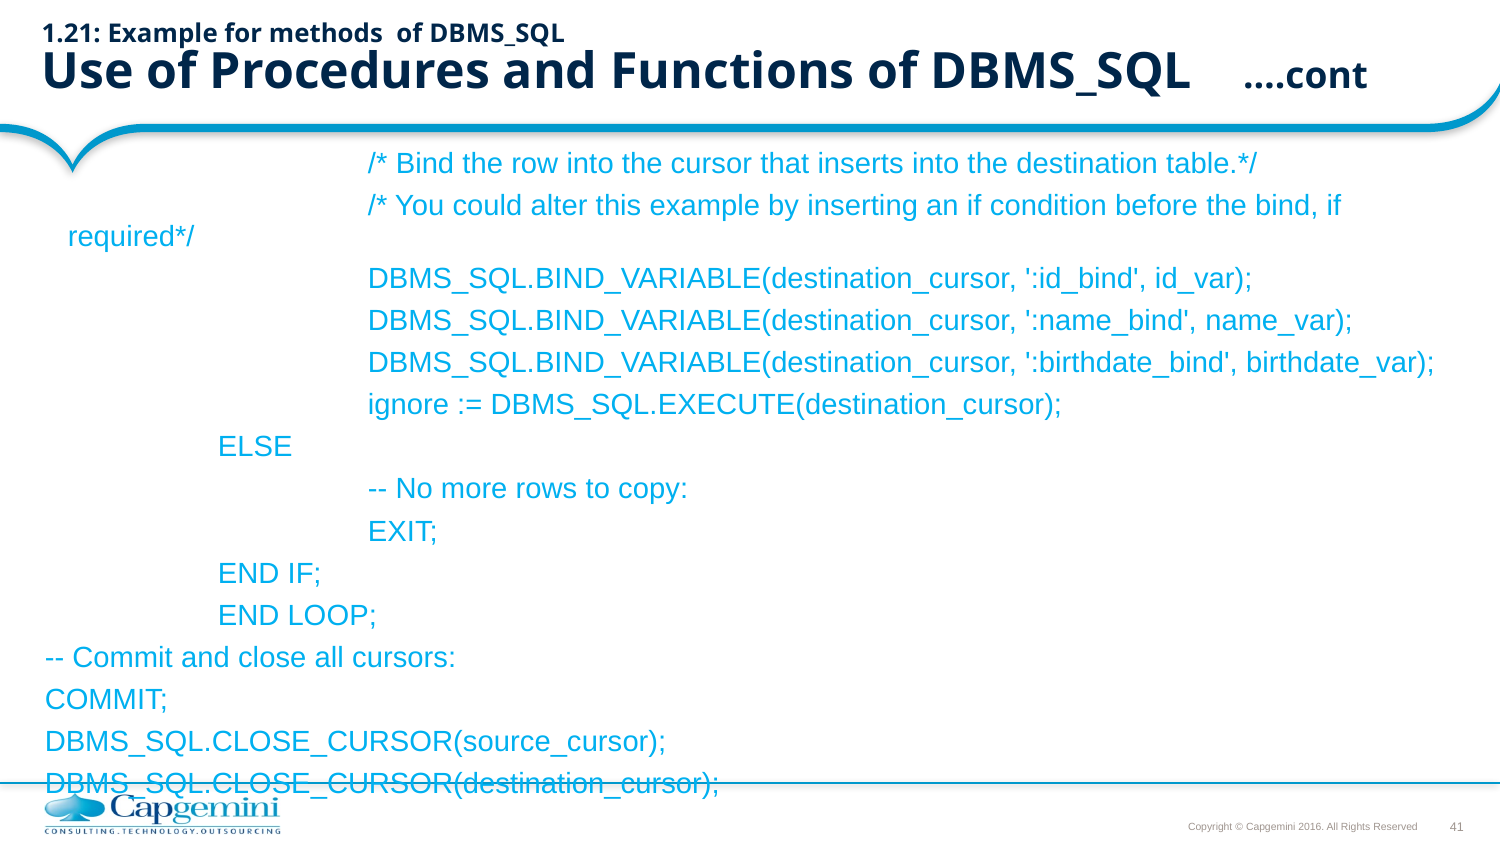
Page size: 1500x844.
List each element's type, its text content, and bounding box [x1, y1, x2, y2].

list /* Bind the row into the cursor that inserts into the destination table.*/ /* You could alter this example by inserting an if condition before the bind, if required*/ DBMS_SQL.BIND_VARIABLE(destination_cursor, ':id_bind', id_var); DBMS_SQL.BIND_VARIABLE(destination_cursor, ':name_bind', name_var); DBMS_SQL.BIND_VARIABLE(destination_cursor, ':birthdate_bind', birthdate_var); ignore := DBMS_SQL.EXECUTE(destination_cursor); ELSE -- No more rows to copy: EXIT; END IF; END LOOP; -- Commit and close all cursors: COMMIT; DBMS_SQL.CLOSE_CURSOR(source_cursor); DBMS_SQL.CLOSE_CURSOR(destination_cursor); [29, 138, 1477, 780]
picture [44, 792, 281, 835]
title 1.21: Example for methods of DBMS_SQL Use of Procedures and Functions of DBMS_SQL ….cont [0, 16, 1500, 105]
